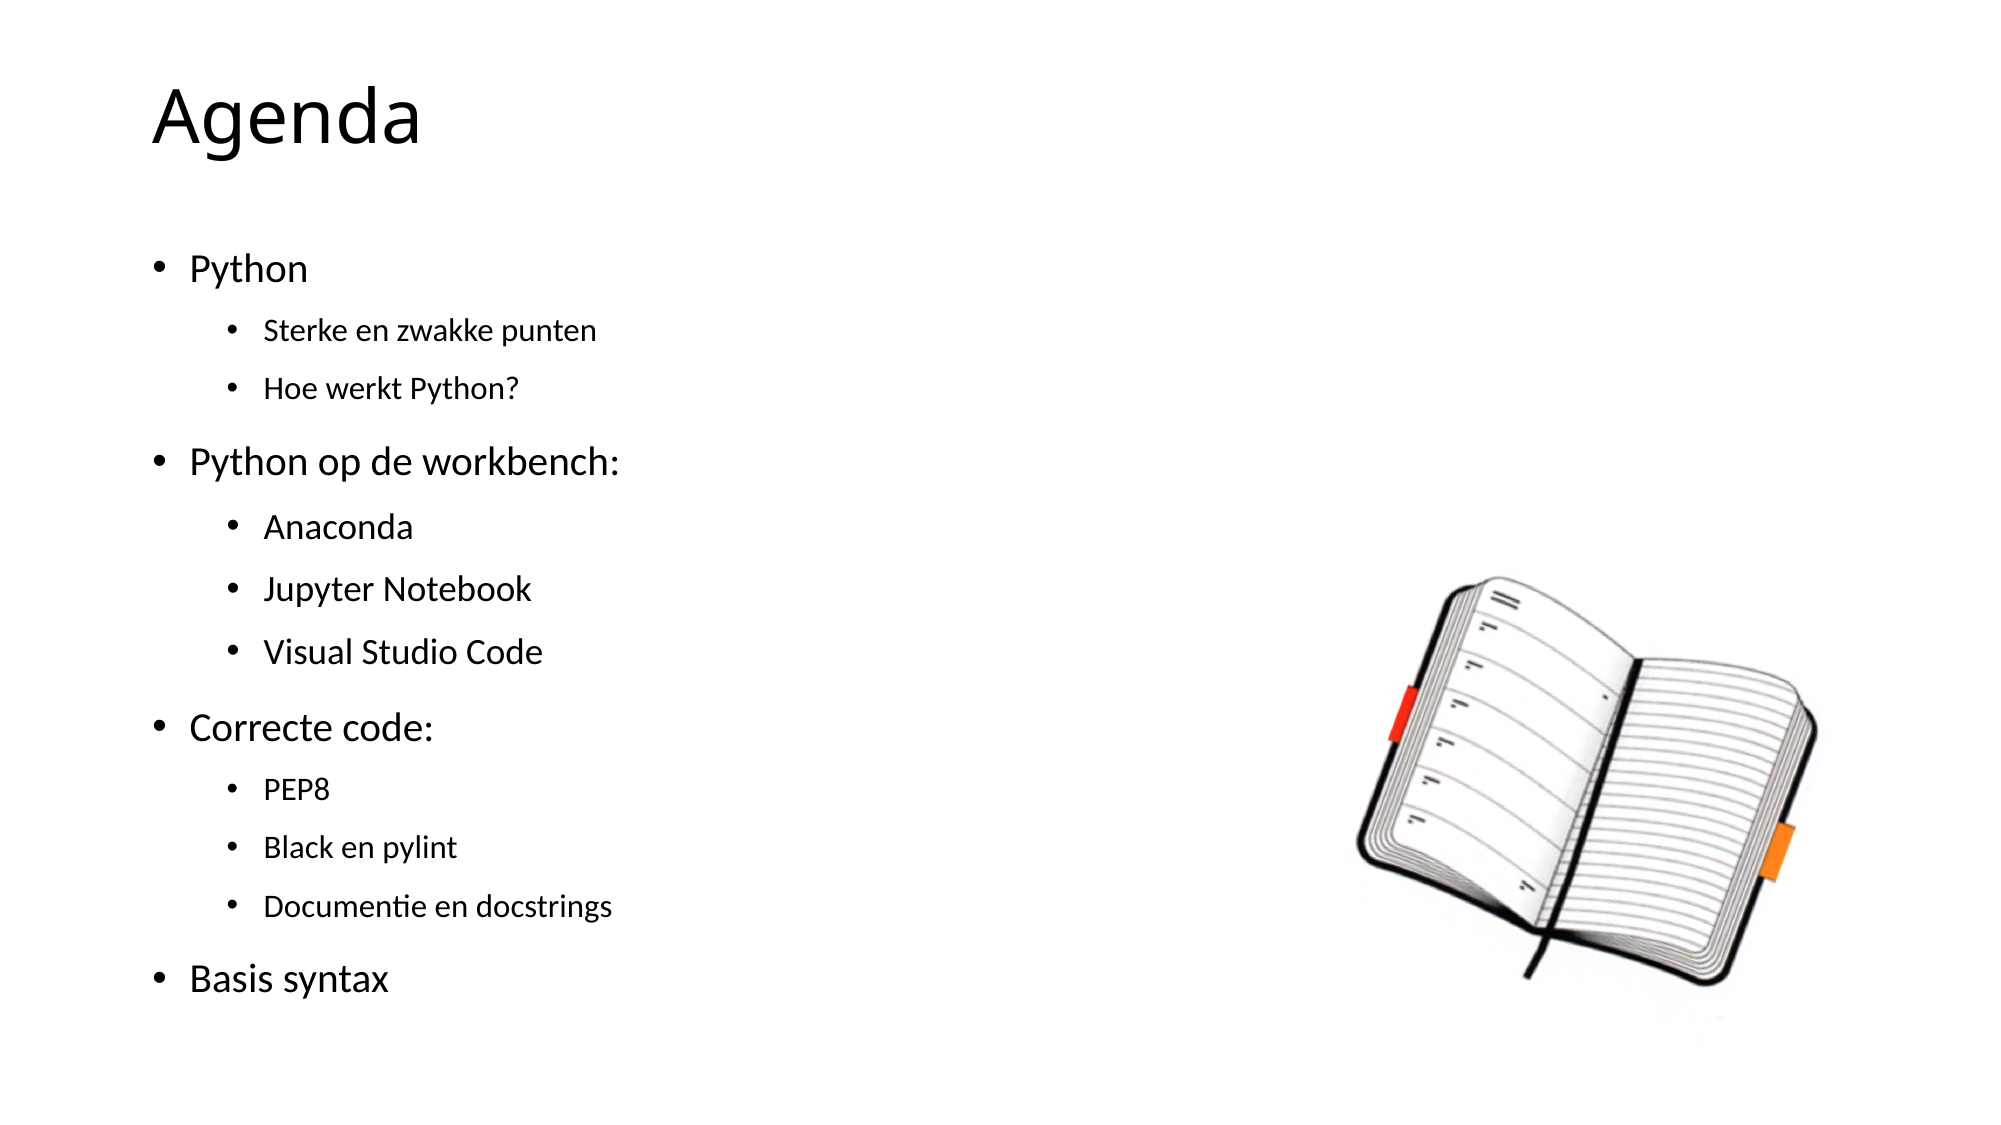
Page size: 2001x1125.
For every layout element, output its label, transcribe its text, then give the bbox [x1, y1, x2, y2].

picture [1312, 542, 1862, 1065]
title Agenda [137, 59, 1863, 178]
list Python Sterke en zwakke punten Hoe werkt Python? Python op de workbench: Anaconda Jupyter Notebook Visual Studio Code Correcte code: PEP8 Black en pylint Documentie en docstrings Basis syntax [137, 238, 1863, 1014]
